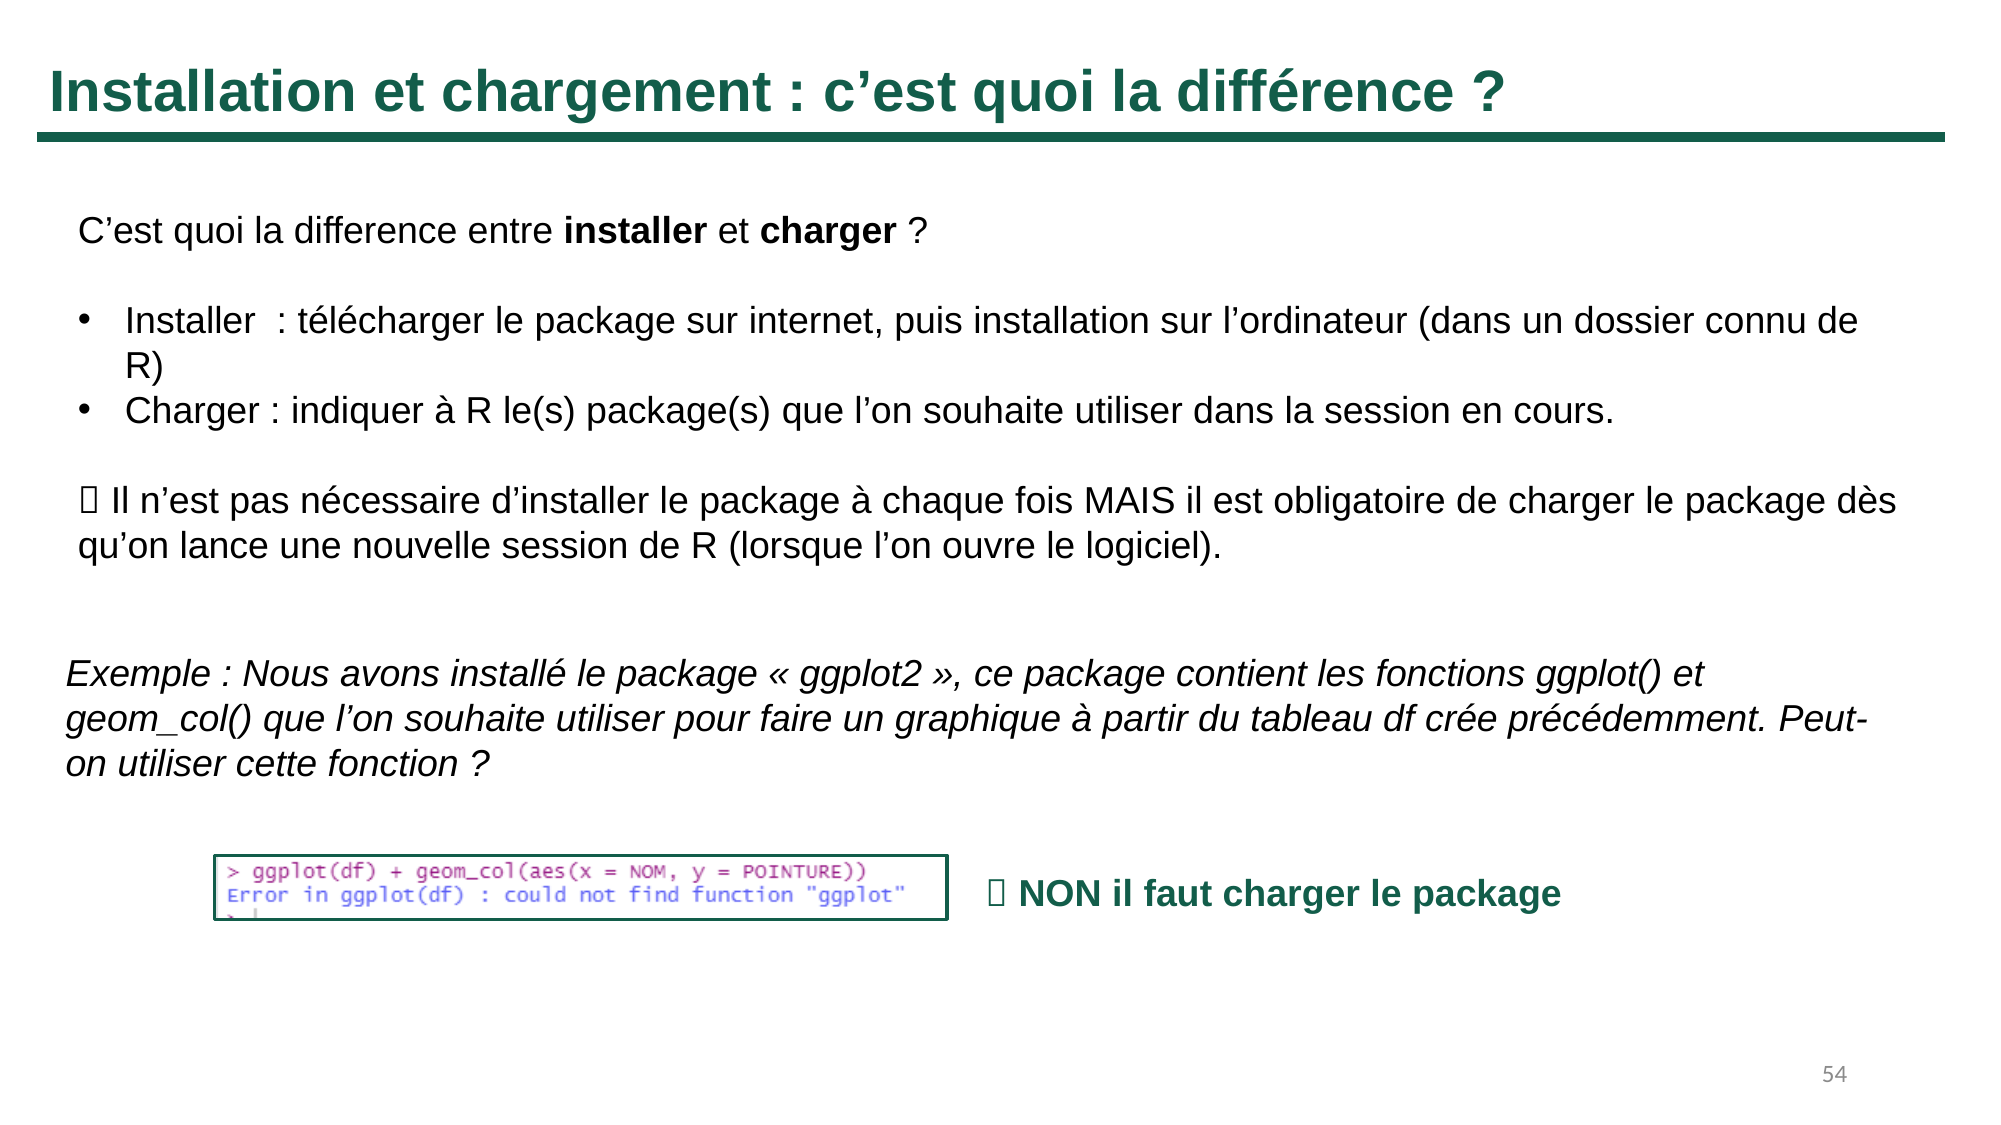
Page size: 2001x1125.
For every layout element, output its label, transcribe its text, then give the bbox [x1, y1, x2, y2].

text_box Installation et chargement : c’est quoi la différence ? [34, 45, 1767, 130]
text_box [37, 132, 1945, 142]
text_box C’est quoi la difference entre installer et charger ? Installer : télécharger le package sur internet, puis installation sur l’ordinateur (dans un dossier connu de R) Charger : indiquer à R le(s) package(s) que l’on souhaite utiliser dans la session en cours.  Il n’est pas nécessaire d’installer le package à chaque fois MAIS il est obligatoire de charger le package dès qu’on lance une nouvelle session de R (lorsque l’on ouvre le logiciel). [63, 198, 1920, 574]
text_box  NON il faut charger le package [970, 861, 1734, 922]
text_box Exemple : Nous avons installé le package « ggplot2 », ce package contient les fonctions ggplot() et geom_col() que l’on souhaite utiliser pour faire un graphique à partir du tableau df crée précédemment. Peut-on utiliser cette fonction ? [50, 641, 1908, 791]
picture [215, 856, 946, 918]
slide_number 54 [1412, 1042, 1863, 1103]
